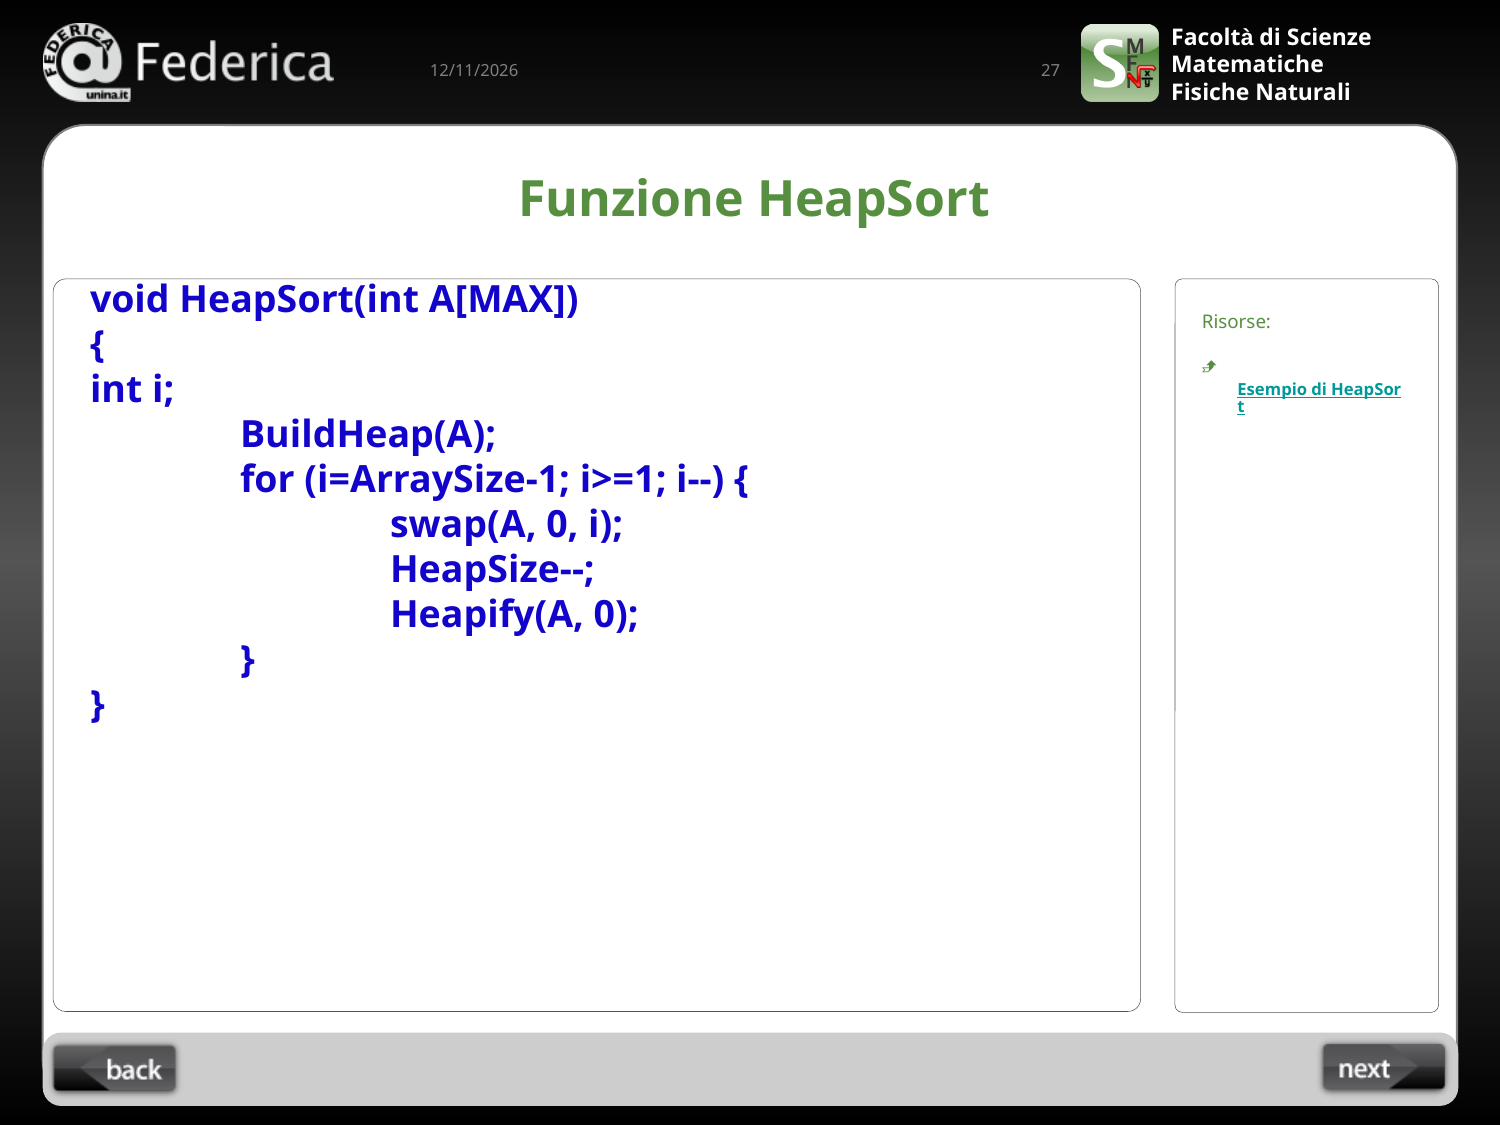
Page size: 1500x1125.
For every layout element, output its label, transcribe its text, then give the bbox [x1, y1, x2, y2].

picture [1313, 1035, 1453, 1100]
picture [43, 23, 334, 102]
picture [45, 1037, 185, 1102]
title Funzione HeapSort [53, 125, 1456, 268]
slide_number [375, 34, 534, 110]
text_box Risorse: Esempio di HeapSort [1187, 302, 1423, 1000]
text_box [1174, 278, 1439, 1013]
picture [1081, 24, 1159, 102]
text_box [53, 278, 1141, 1012]
slide_number 27 [962, 33, 1075, 109]
list void HeapSort(int A[MAX]) { int i; BuildHeap(A); for (i=ArraySize-1; i>=1; i--) { swap(A, 0, i); HeapSize--; Heapify(A, 0); } } [75, 267, 1425, 1005]
